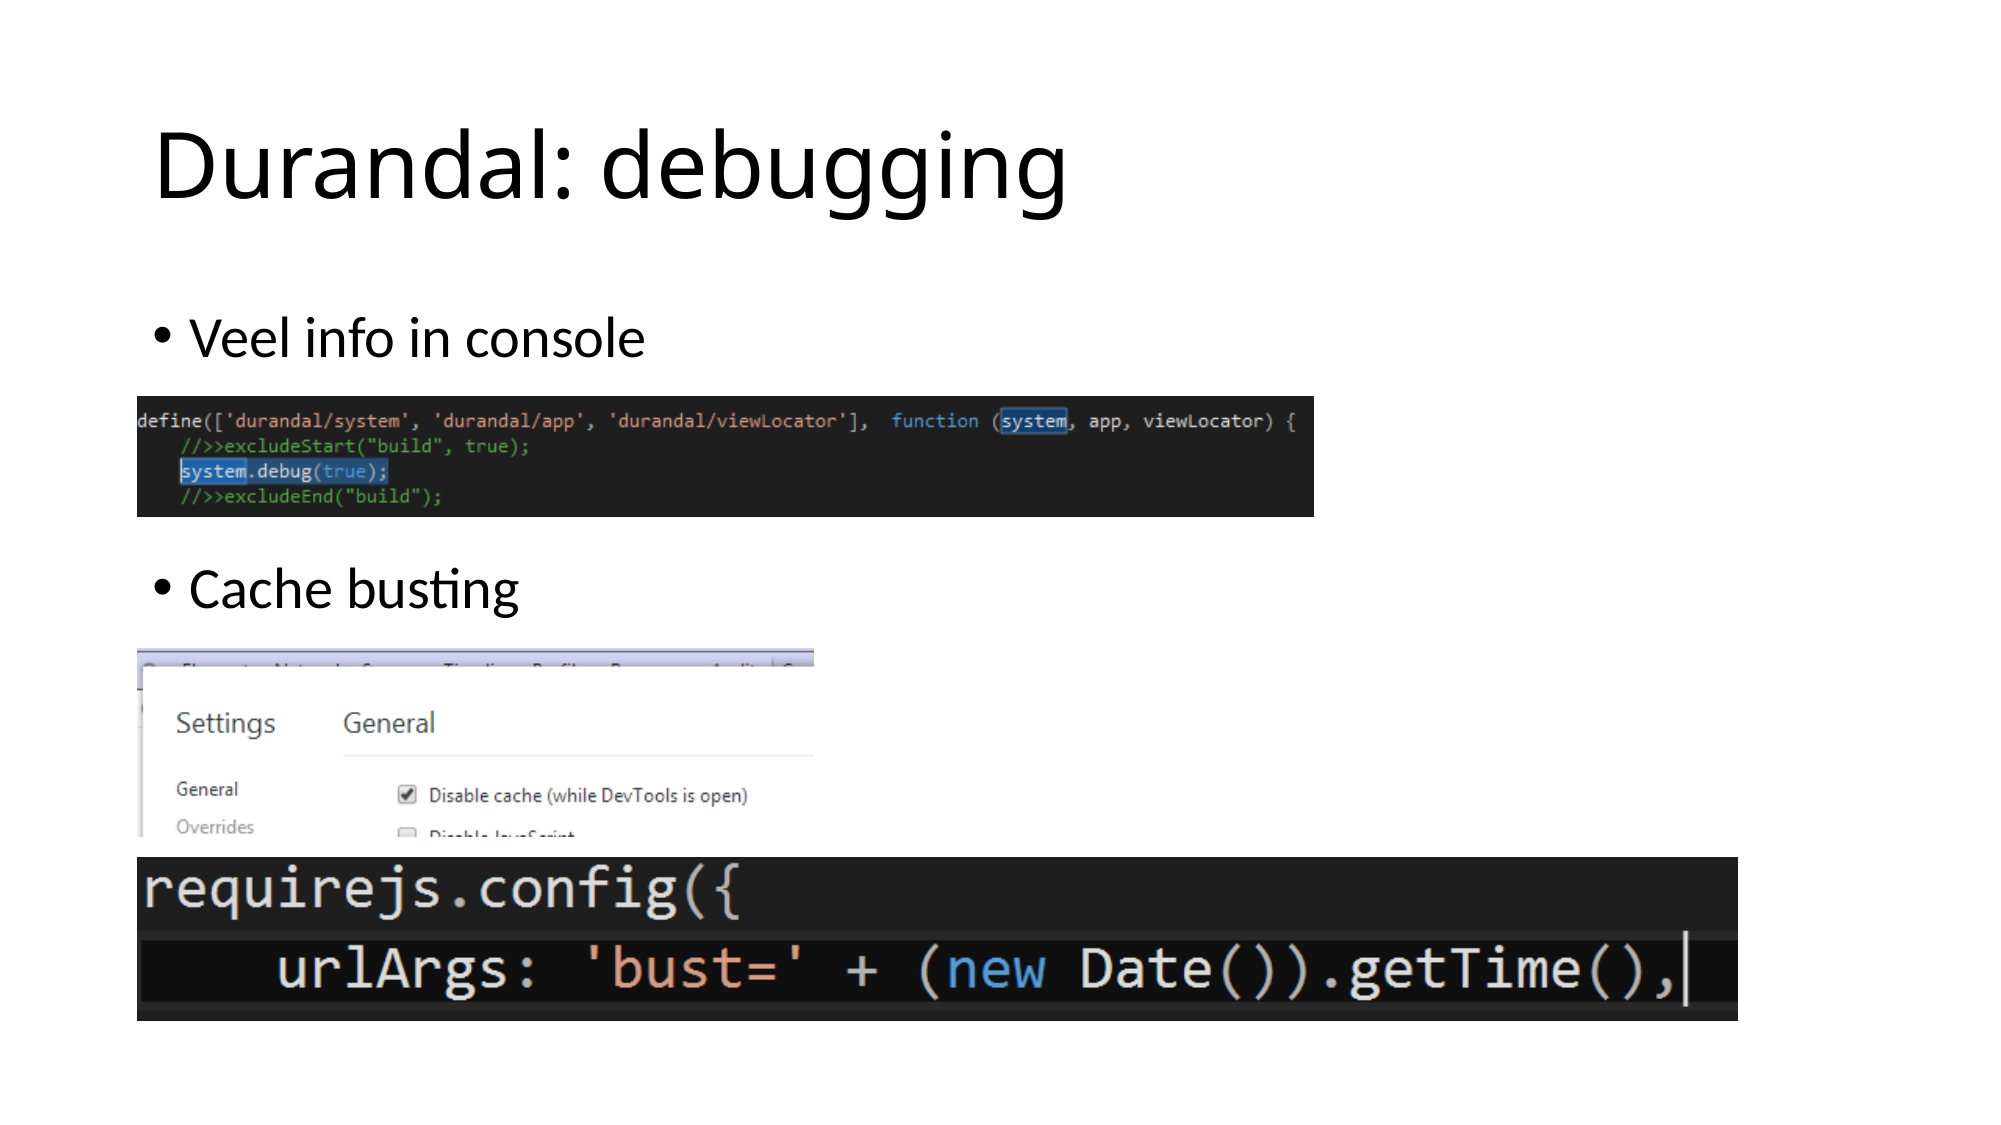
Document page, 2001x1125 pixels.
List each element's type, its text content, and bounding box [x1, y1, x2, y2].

picture [137, 648, 814, 837]
picture [137, 857, 1738, 1021]
title Durandal: debugging [137, 59, 1863, 278]
picture [137, 396, 1315, 517]
list Veel info in console Cache busting [137, 299, 1863, 1014]
